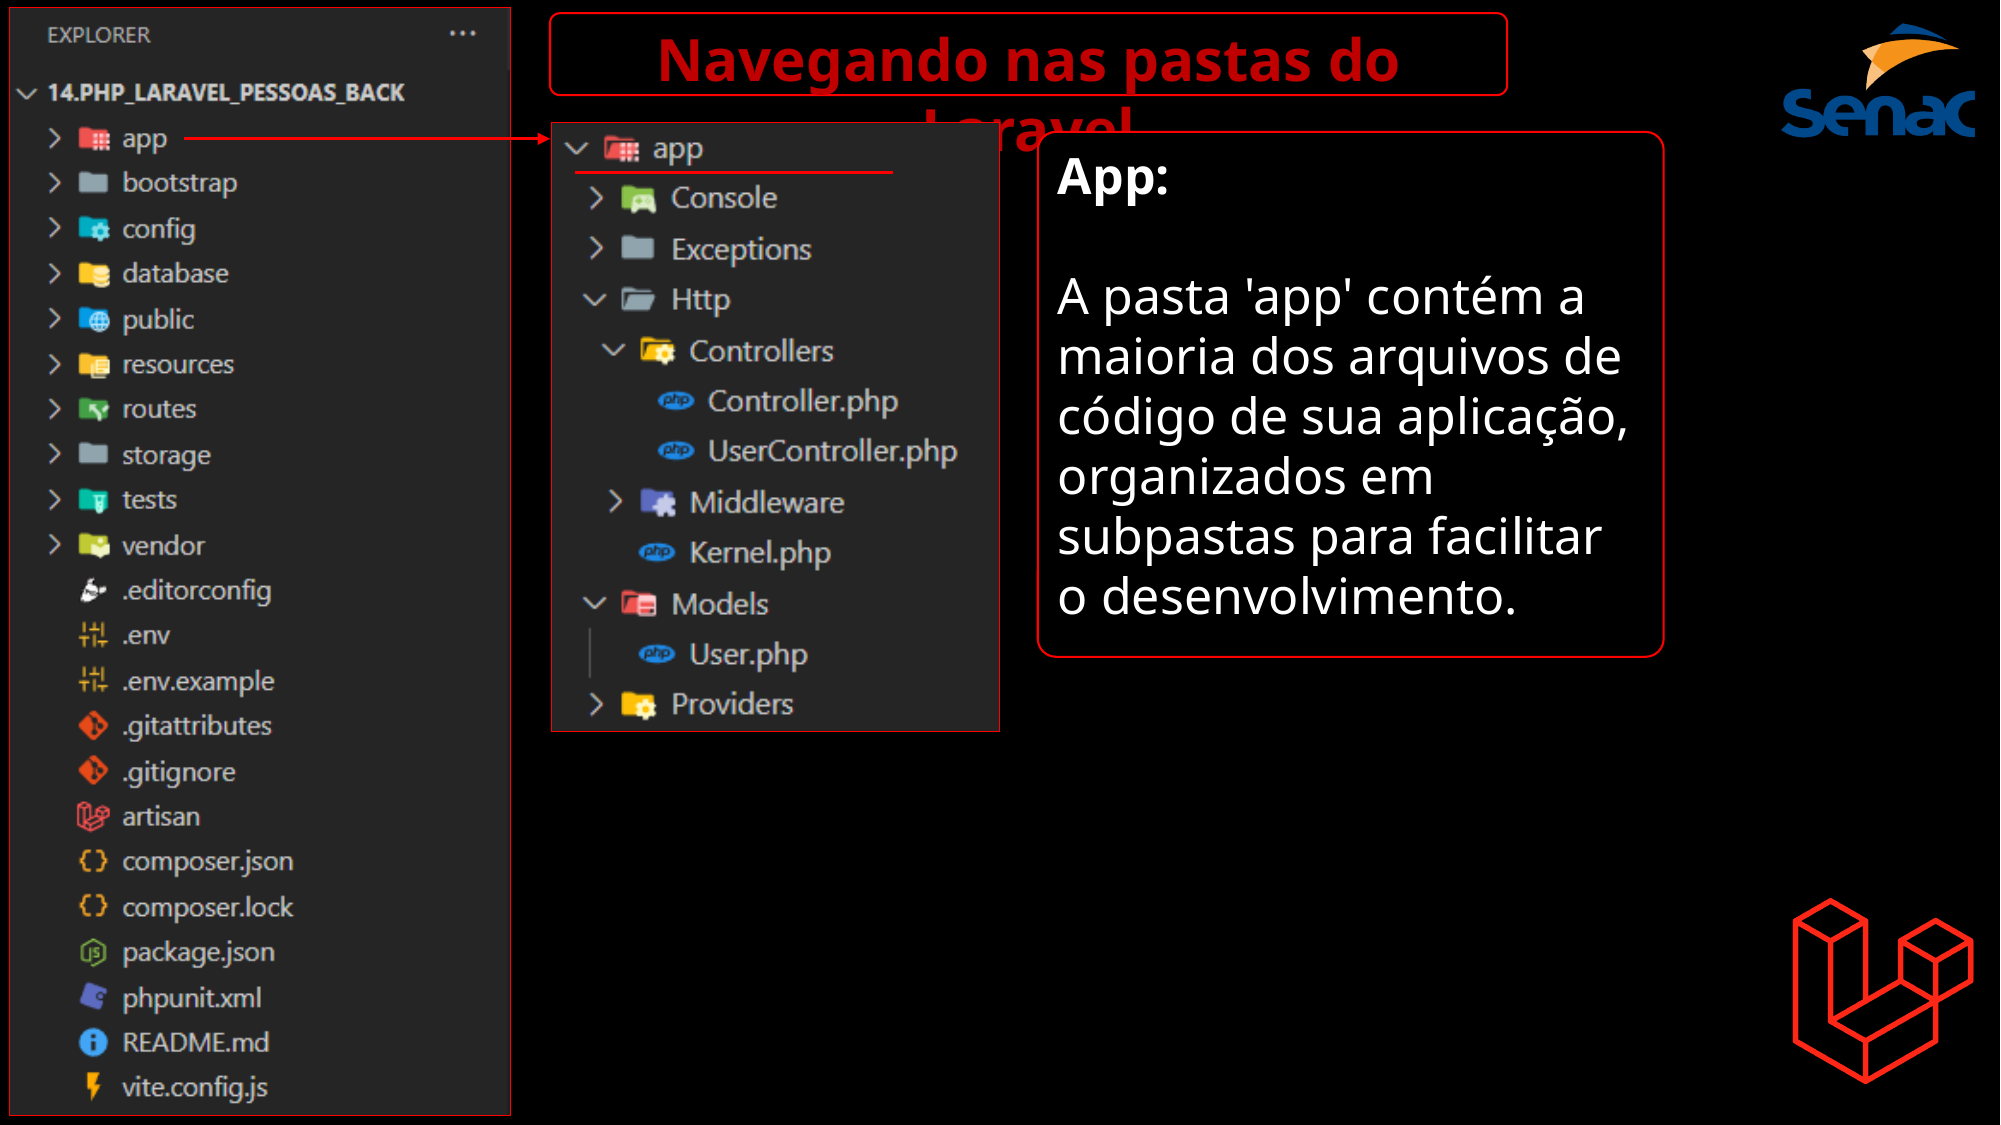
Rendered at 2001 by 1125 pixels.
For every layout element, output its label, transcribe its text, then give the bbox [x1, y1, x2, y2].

text_box Navegando nas pastas do Laravel [548, 11, 1509, 97]
picture [1764, 0, 2000, 163]
picture [551, 122, 1001, 733]
text_box App: A pasta 'app' contém a maioria dos arquivos de código de sua aplicação, organizados em subpastas para facilitar o desenvolvimento. [1036, 130, 1666, 659]
picture [8, 7, 512, 1117]
picture [1776, 885, 1989, 1098]
